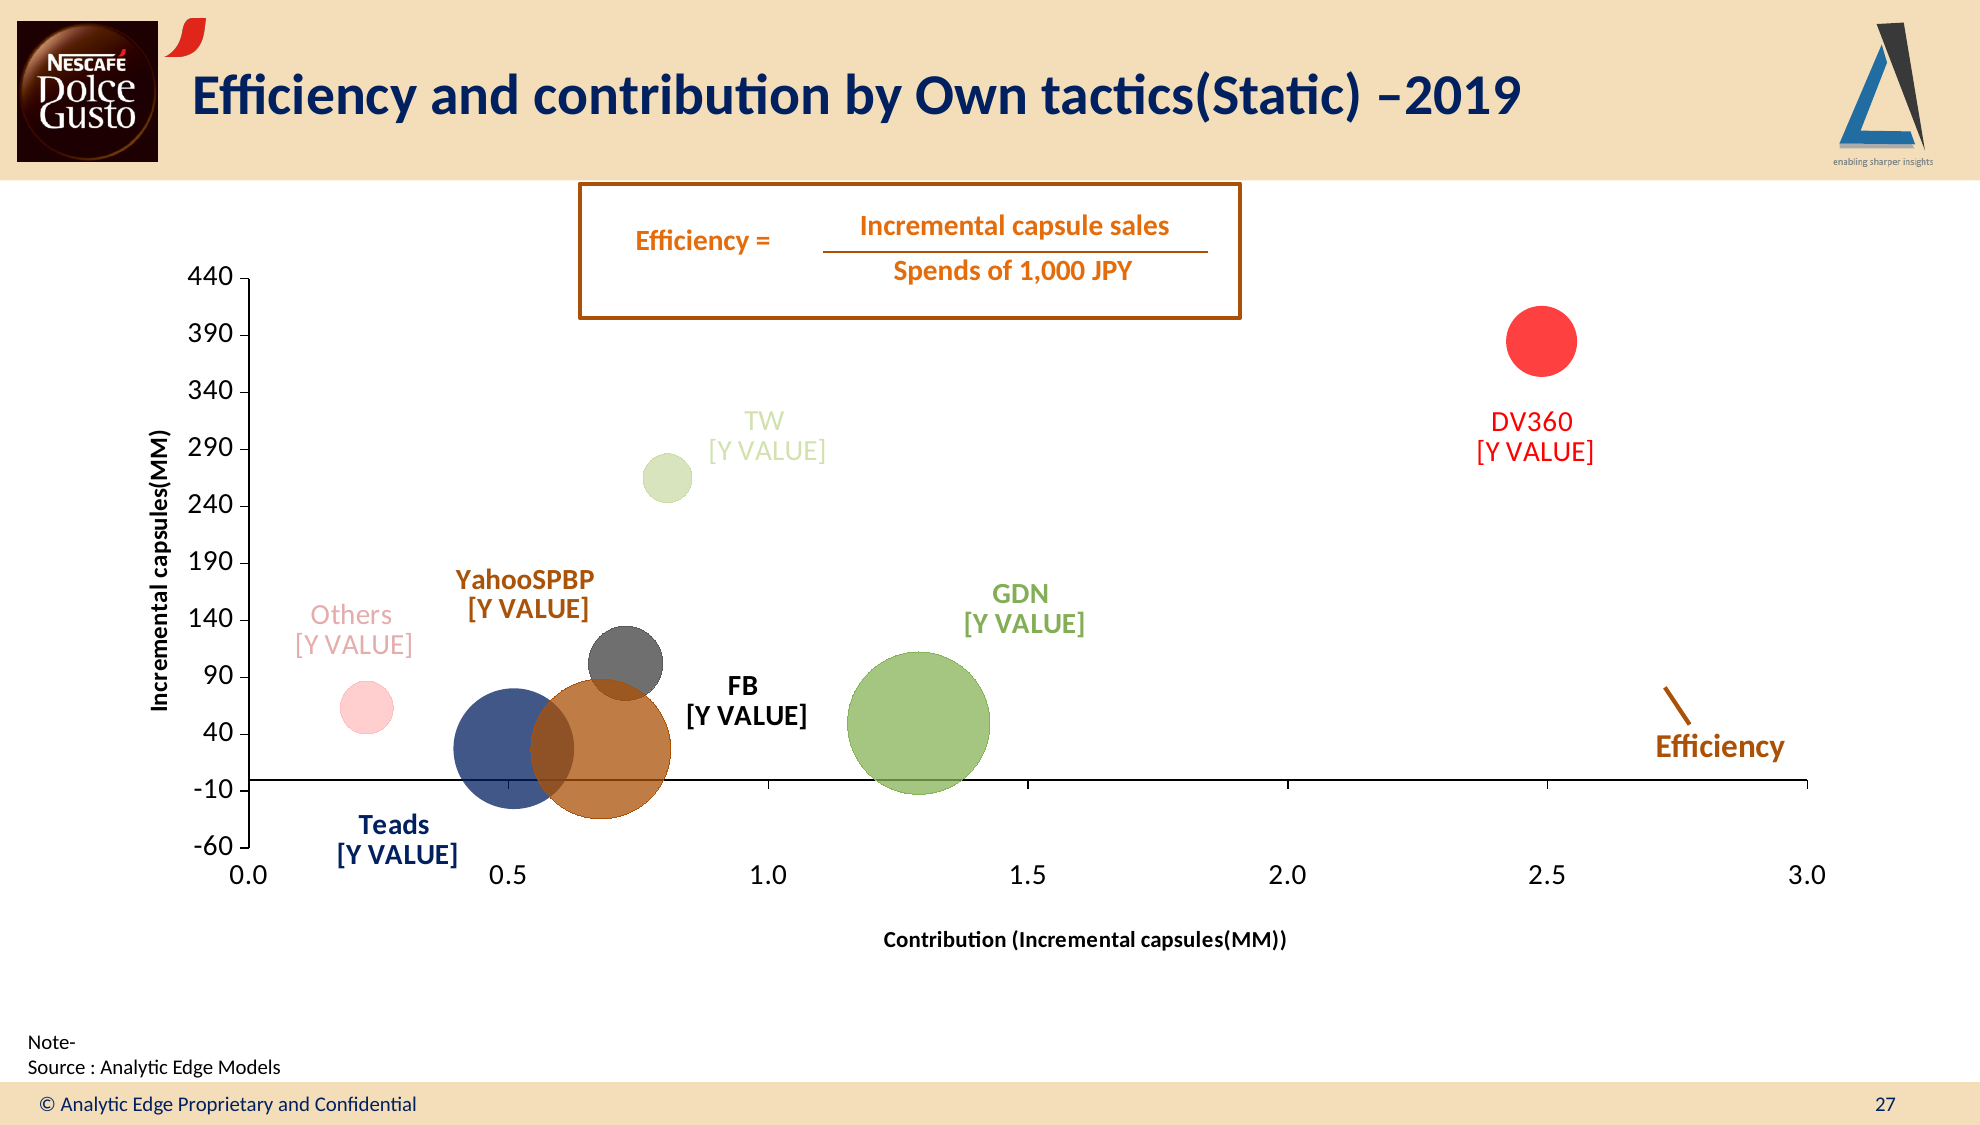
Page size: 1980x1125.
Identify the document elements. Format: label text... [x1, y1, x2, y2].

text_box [579, 183, 1241, 319]
title Efficiency and contribution by Own tactics(Static) –2019 [177, 27, 1806, 156]
footer © Analytic Edge Proprietary and Confidential [23, 1087, 440, 1125]
slide_number 27 [1838, 1083, 1933, 1125]
picture [1800, 155, 1977, 168]
picture [17, 21, 158, 162]
text_box Note- Source : Analytic Edge Models [13, 1021, 1007, 1087]
chart [132, 255, 1873, 1000]
picture [164, 18, 206, 57]
